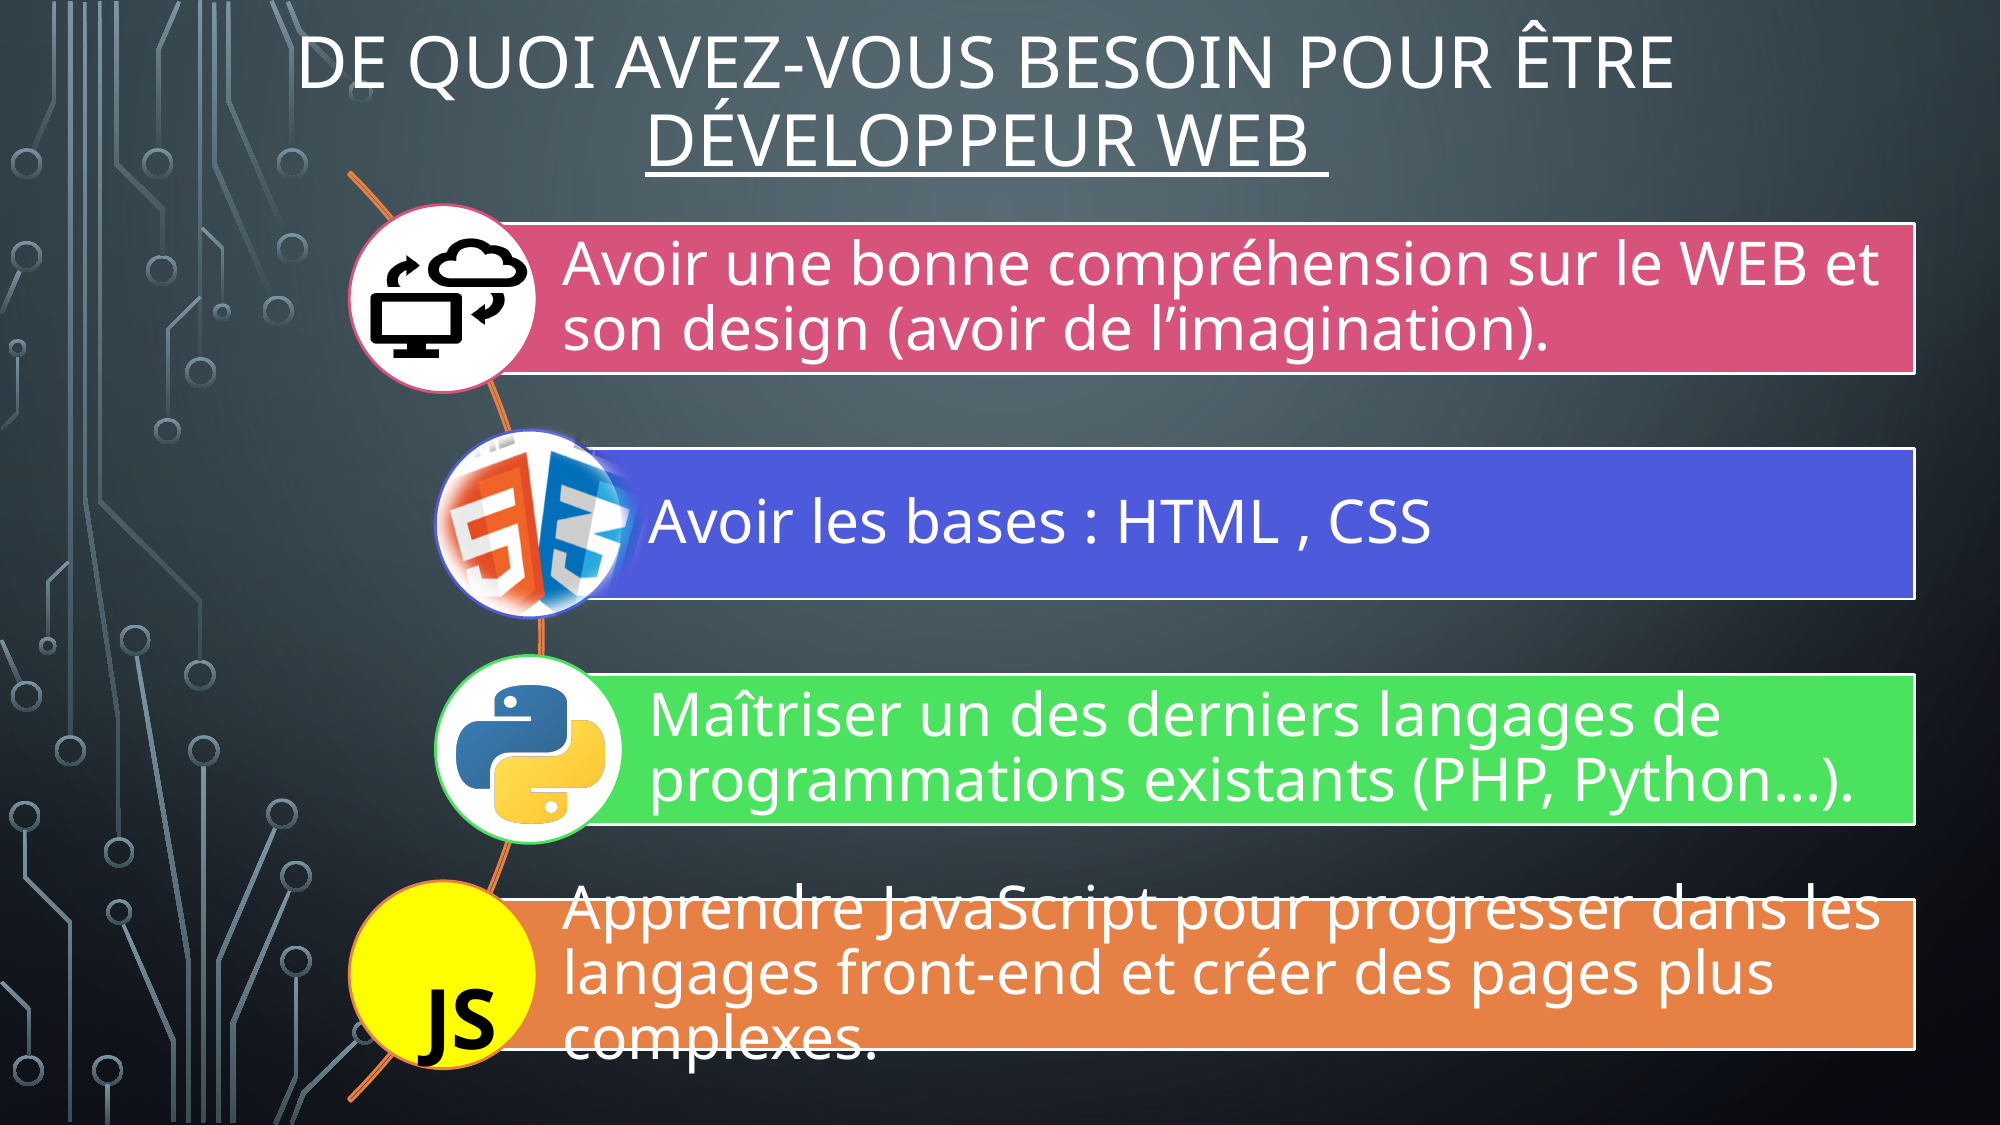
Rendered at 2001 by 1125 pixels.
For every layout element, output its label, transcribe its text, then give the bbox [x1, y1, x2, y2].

title De quoi avez-vous besoin pour être développeur Web [223, 17, 1750, 190]
picture [456, 685, 605, 824]
picture [424, 420, 654, 627]
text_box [333, 148, 1929, 1125]
picture [357, 229, 540, 368]
